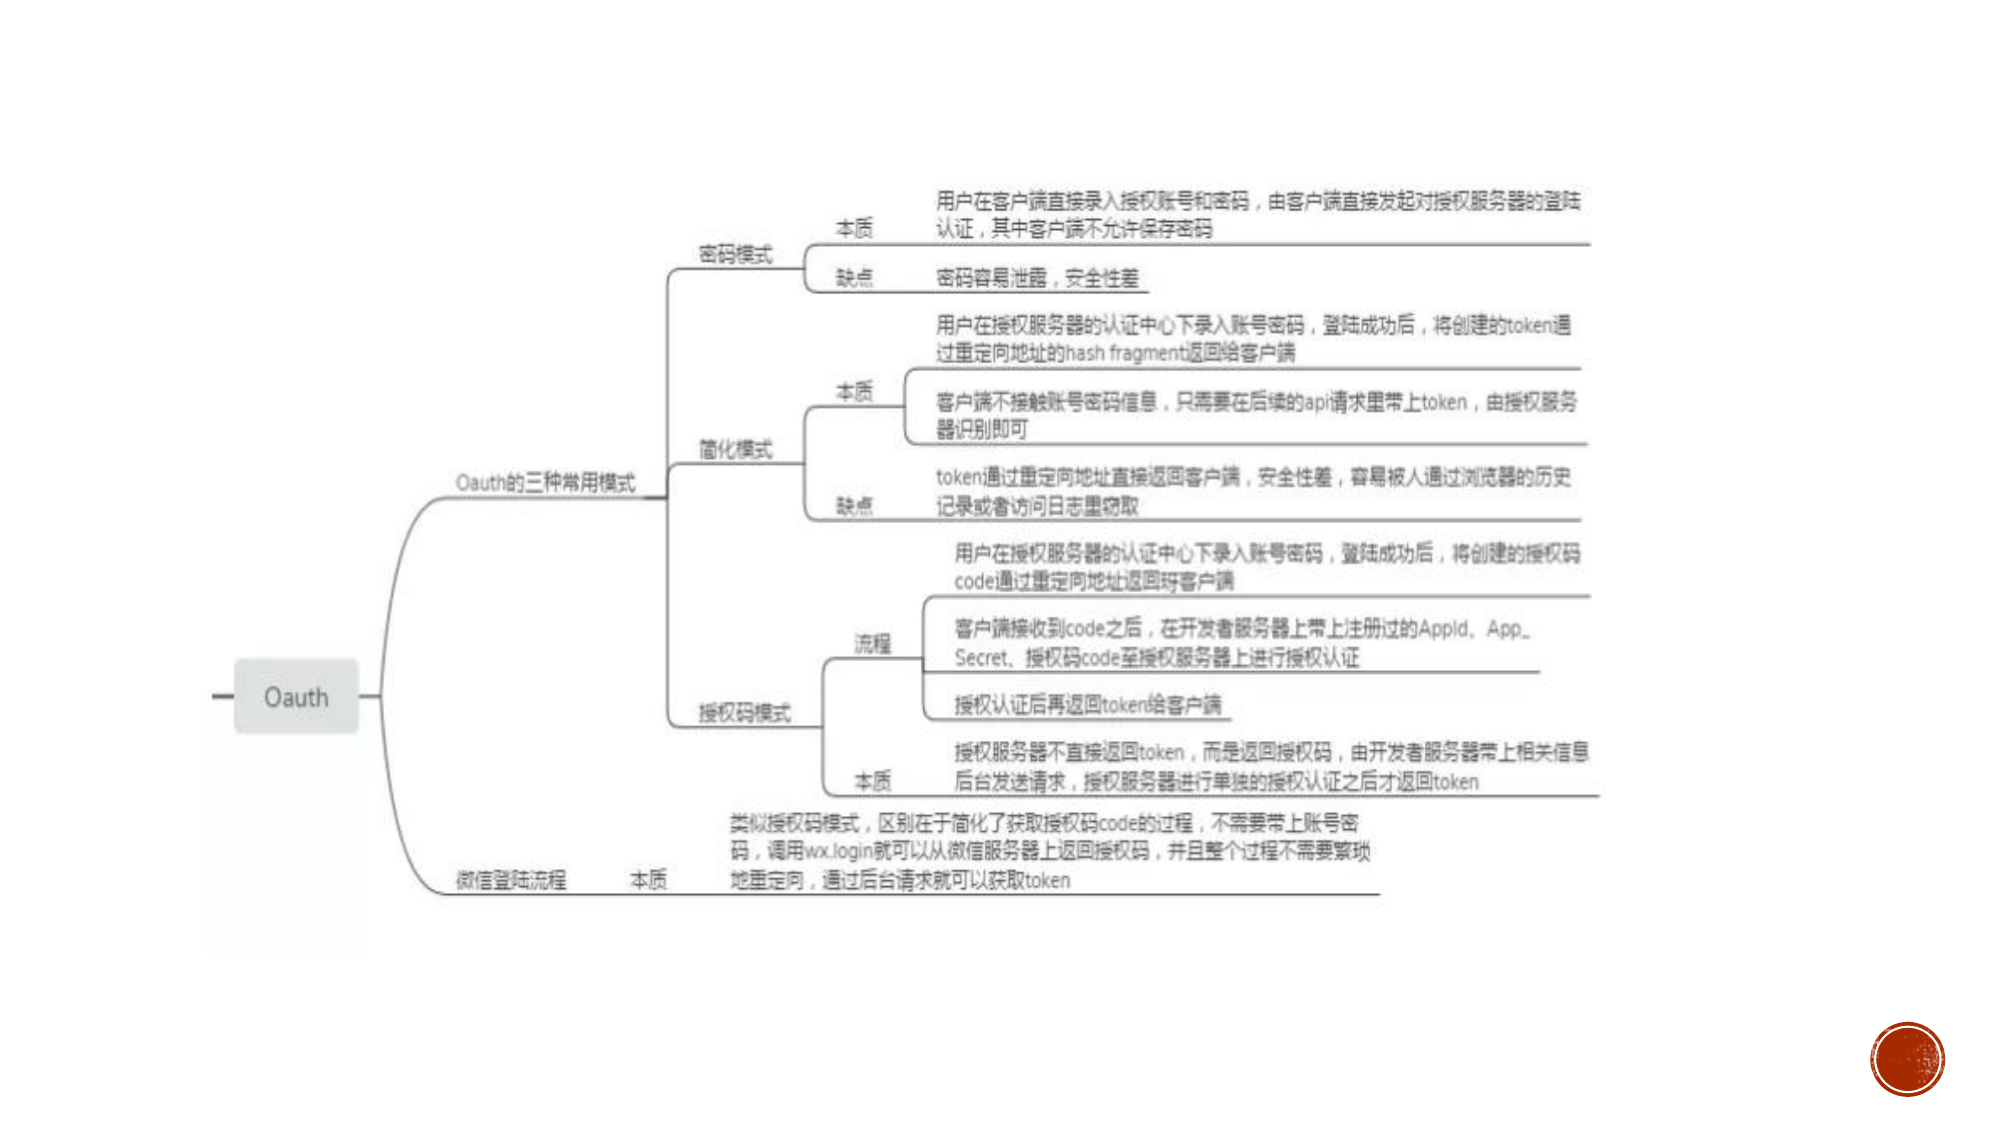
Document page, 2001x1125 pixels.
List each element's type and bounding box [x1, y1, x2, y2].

list [198, 156, 1666, 967]
